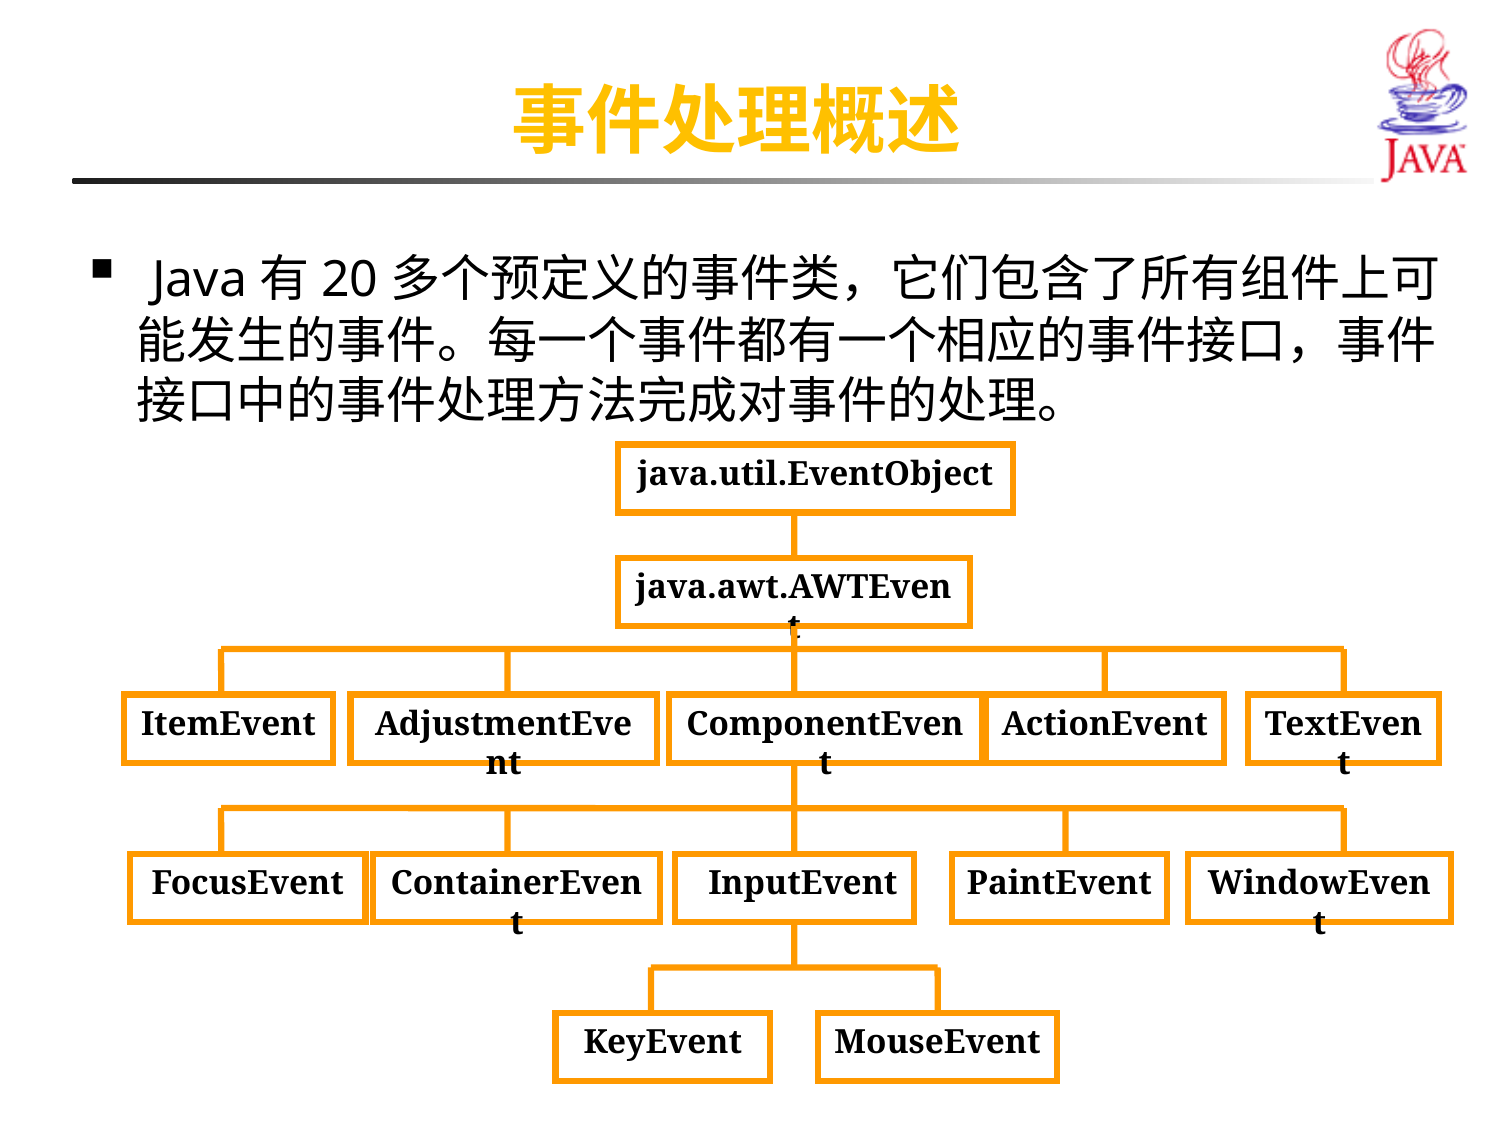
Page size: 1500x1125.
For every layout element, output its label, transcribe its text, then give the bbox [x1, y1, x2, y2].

text_box 事件处理概述 [61, 65, 1412, 171]
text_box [123, 444, 1451, 1082]
list Java有20多个预定义的事件类，它们包含了所有组件上可能发生的事件。每一个事件都有一个相应的事件接口，事件接口中的事件处理方法完成对事件的处理。 [0, 230, 1473, 1049]
picture [1374, 24, 1473, 190]
